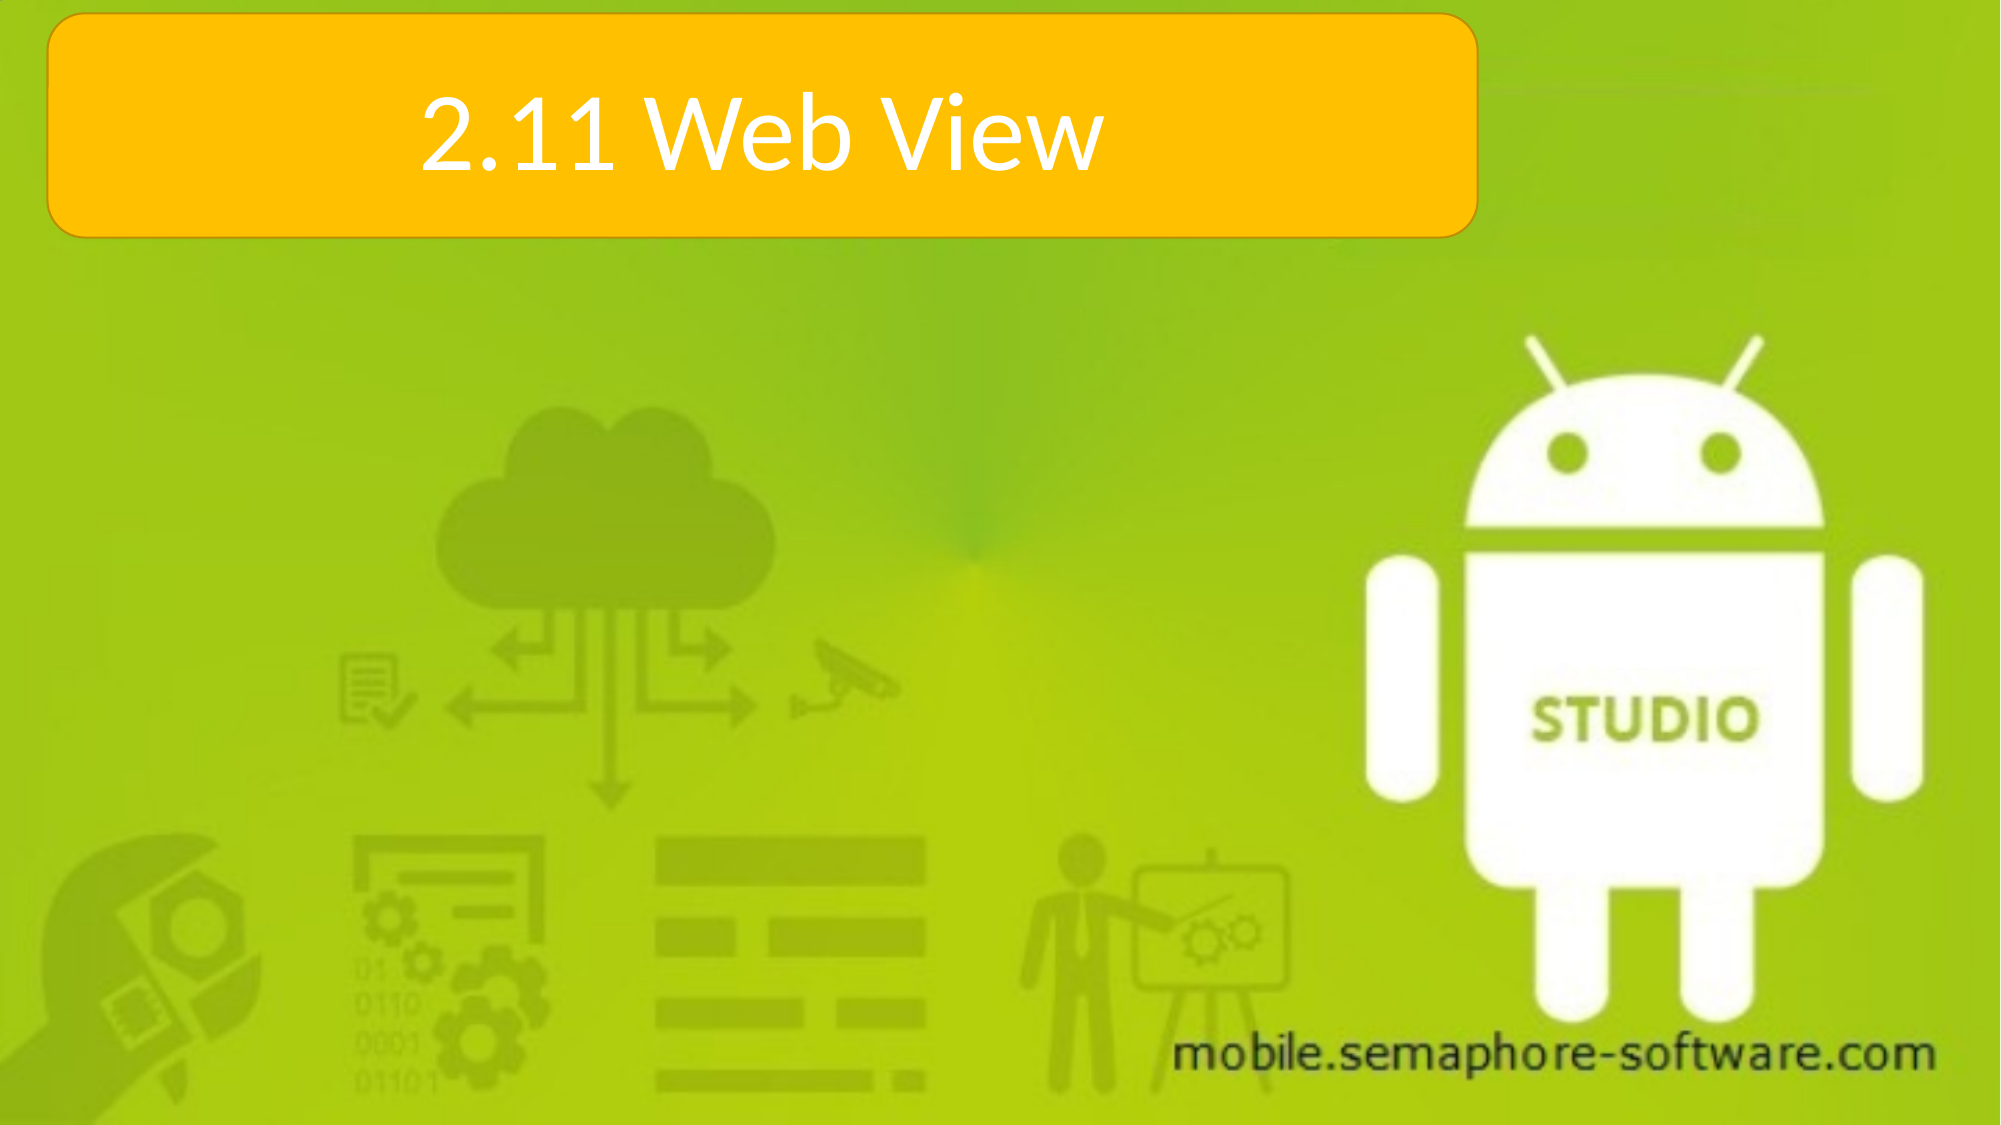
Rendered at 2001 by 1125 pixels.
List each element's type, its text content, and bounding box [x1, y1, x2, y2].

text_box 2.11 Web View [46, 12, 1479, 239]
picture [0, 0, 2001, 1125]
